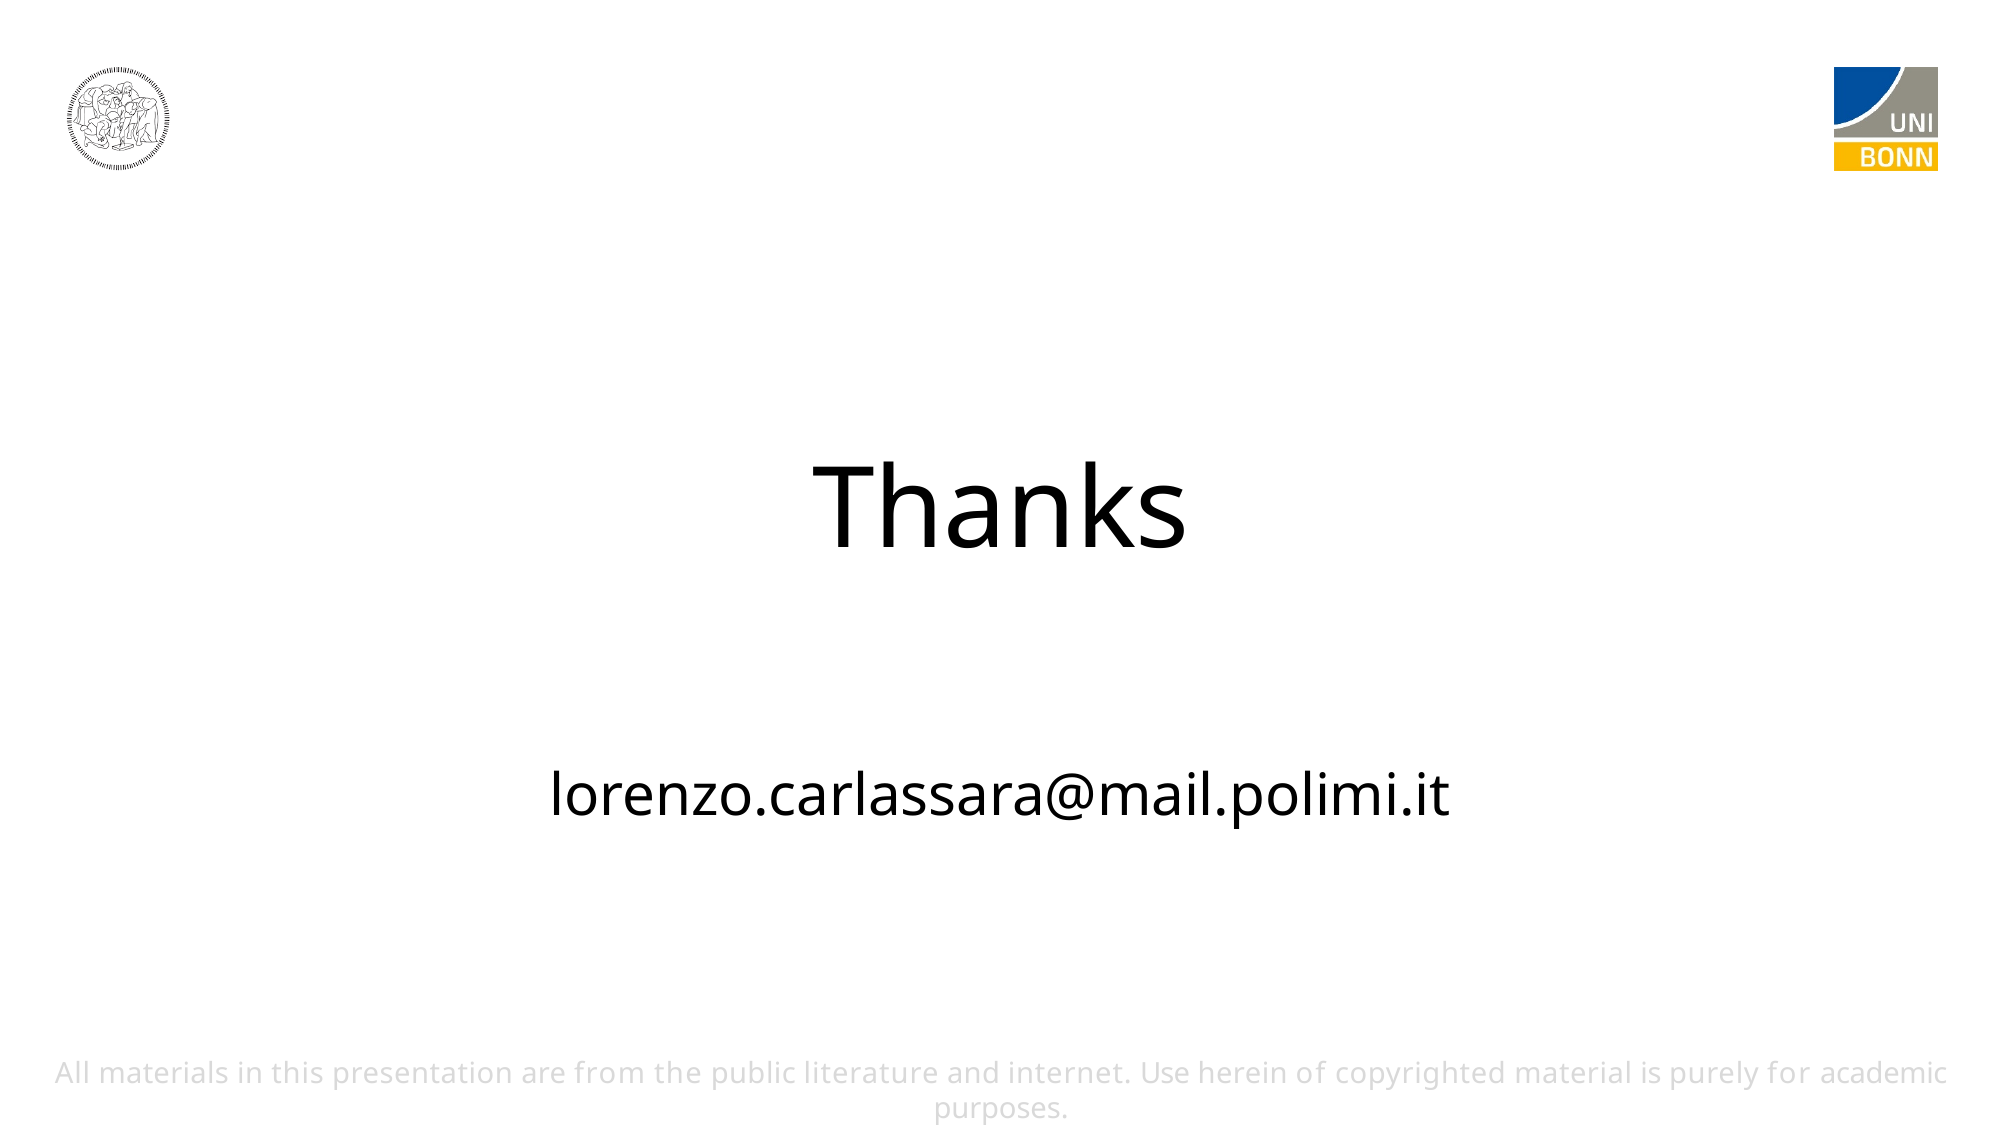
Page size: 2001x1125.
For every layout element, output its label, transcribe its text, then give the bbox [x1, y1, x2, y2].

title Thanks [370, 432, 1630, 623]
picture [1834, 67, 1938, 171]
text_box lorenzo.carlassara@mail.polimi.it [434, 754, 1566, 827]
picture [61, 67, 173, 171]
text_box All materials in this presentation are from the public literature and internet. Use herein of copyrighted material is purely for academic purposes. [0, 1051, 2000, 1124]
